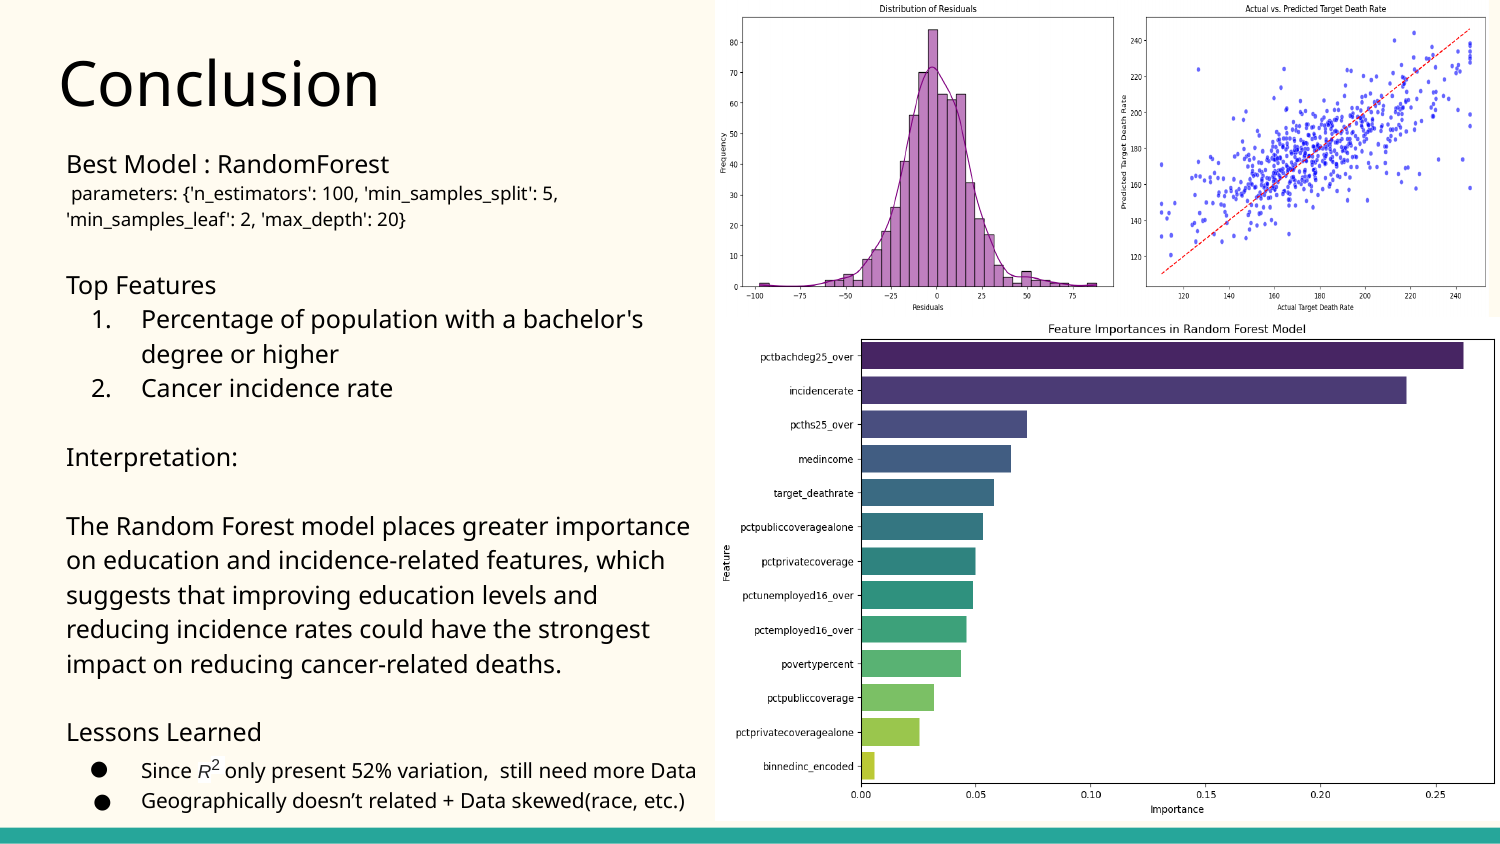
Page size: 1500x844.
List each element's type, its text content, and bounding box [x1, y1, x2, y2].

picture [714, 0, 1500, 821]
title Conclusion [43, 28, 709, 130]
list Best Model : RandomForest parameters: {'n_estimators': 100, 'min_samples_split': 5, 'min_samples_leaf': 2, 'max_depth': 20} Top Features Percentage of population with a bachelor's degree or higher Cancer incidence rate Interpretation: The Random Forest model places greater importance on education and incidence-related features, which suggests that improving education levels and reducing incidence rates could have the strongest impact on reducing cancer-related deaths. Lessons Learned Since R2 only present 52% variation, still need more Data Geographically doesn’t related + Data skewed(race, etc.) [51, 129, 716, 844]
